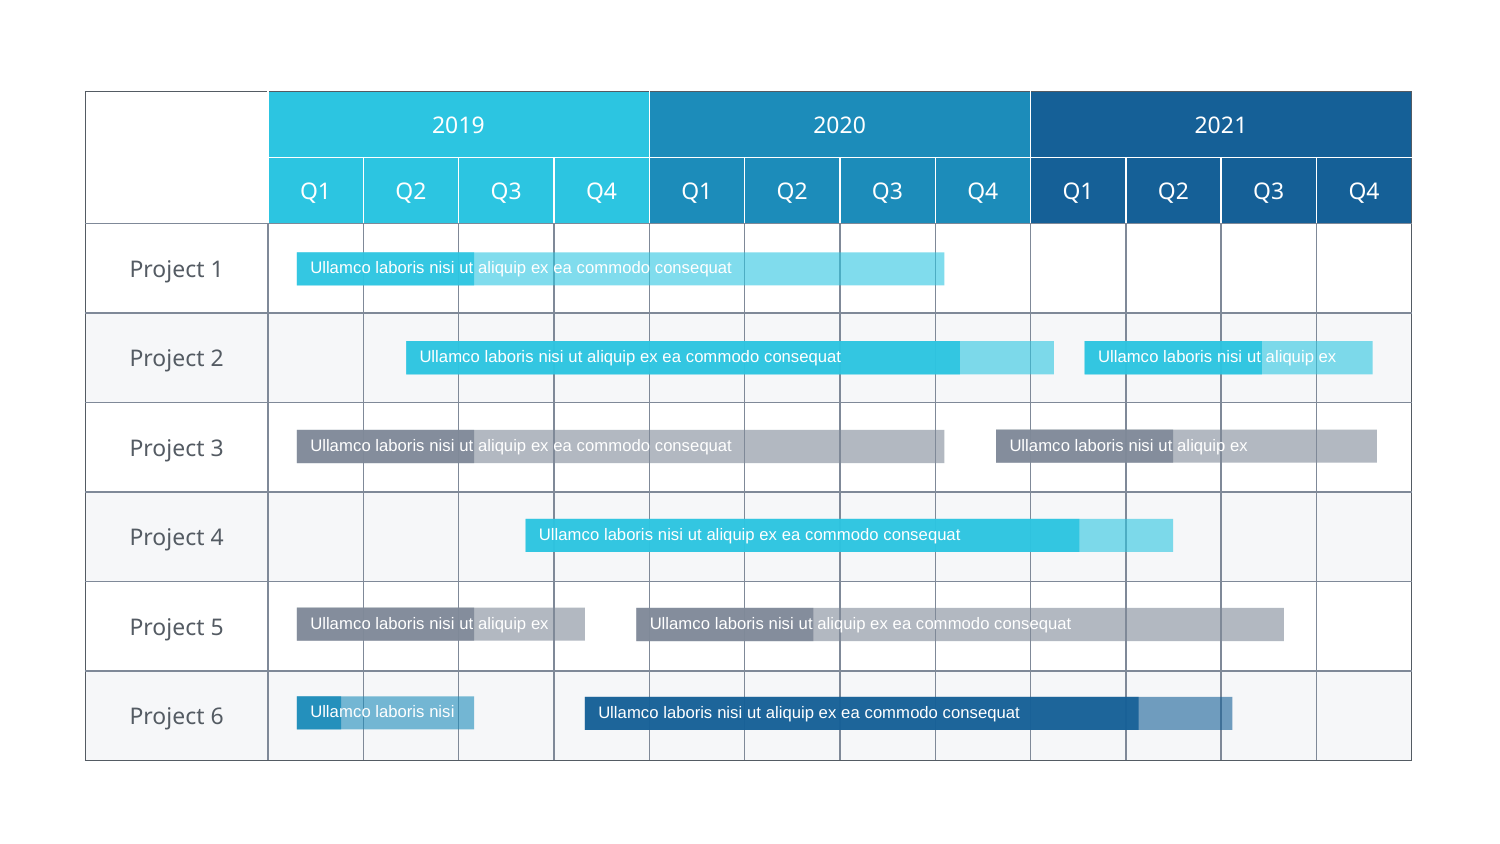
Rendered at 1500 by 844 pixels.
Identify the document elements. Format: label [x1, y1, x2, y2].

table_cell [1031, 553, 1125, 581]
table_cell [459, 224, 553, 252]
table_cell [841, 553, 935, 581]
text_box [636, 607, 1285, 642]
table_cell [269, 493, 363, 581]
table_cell [555, 553, 649, 581]
table_cell [1031, 463, 1125, 491]
table_cell [841, 375, 935, 402]
text_box [995, 429, 1378, 463]
table_cell [841, 493, 935, 518]
table_cell [364, 224, 458, 252]
table_cell [936, 731, 1030, 760]
table_cell [745, 582, 839, 607]
table_cell [364, 286, 458, 312]
table_cell [1127, 642, 1220, 670]
table_cell [555, 403, 649, 429]
table_cell [459, 641, 553, 670]
table_cell [936, 582, 1030, 607]
table_cell [1222, 463, 1316, 491]
text_box [296, 252, 945, 286]
table_cell [841, 286, 935, 312]
table_cell [1031, 493, 1125, 518]
table_cell [555, 158, 649, 223]
table_cell [841, 731, 935, 760]
table_cell [1222, 672, 1316, 760]
table_cell [1127, 463, 1220, 491]
table_cell [1031, 642, 1125, 670]
table_cell [364, 641, 458, 670]
table_cell [364, 582, 458, 607]
table_cell [650, 403, 744, 429]
text_box [405, 340, 1055, 375]
table_cell [1031, 403, 1125, 429]
table_cell [1031, 582, 1125, 607]
table_cell [745, 642, 839, 670]
table_cell [86, 493, 267, 581]
table_cell [459, 375, 553, 402]
table_cell [650, 158, 744, 223]
table_header [1031, 92, 1411, 157]
table_cell [841, 582, 935, 607]
table_cell [1031, 731, 1125, 760]
table_cell [745, 224, 839, 252]
table_cell [650, 464, 744, 491]
table_cell [86, 403, 267, 491]
table_cell [1127, 375, 1220, 402]
table_cell [364, 314, 458, 402]
text_box [296, 429, 945, 464]
table_cell [1031, 672, 1125, 696]
table_cell [1222, 582, 1316, 670]
table_cell [364, 672, 458, 696]
table_cell [86, 672, 267, 760]
table_cell [936, 642, 1030, 670]
text_box [1084, 340, 1373, 375]
table_cell [1127, 314, 1220, 340]
table_cell [555, 375, 649, 402]
table_cell [841, 403, 935, 429]
table_cell [745, 493, 839, 518]
table_cell [269, 158, 363, 223]
table_cell [269, 224, 363, 312]
table_cell [459, 158, 553, 223]
table_cell [1317, 672, 1411, 760]
table_cell [269, 314, 363, 402]
table_cell [1031, 224, 1125, 312]
table_cell [555, 493, 649, 518]
table_cell [86, 314, 267, 402]
text_box [296, 696, 475, 730]
text_box [525, 518, 1174, 553]
table_header [269, 92, 649, 157]
table_cell [1127, 582, 1220, 607]
table_cell [650, 286, 744, 312]
table_cell [745, 403, 839, 429]
table_cell [841, 642, 935, 670]
table_cell [1222, 375, 1316, 402]
table_cell [555, 464, 649, 491]
table_cell [86, 582, 267, 670]
table_cell [1317, 158, 1411, 223]
table_cell [459, 582, 553, 607]
table_cell [555, 582, 649, 670]
table_cell [1317, 403, 1411, 491]
table_cell [936, 158, 1030, 223]
table_cell [1127, 731, 1220, 760]
table_cell [364, 464, 458, 491]
table_cell [1127, 158, 1220, 223]
table_cell [364, 403, 458, 429]
table_cell [841, 158, 935, 223]
table_cell [745, 553, 839, 581]
table_cell [269, 403, 363, 491]
table_cell [459, 464, 553, 491]
table_cell [364, 158, 458, 223]
table_cell [841, 314, 935, 340]
table_cell [936, 672, 1030, 696]
table_cell [459, 314, 553, 340]
table_cell [1317, 224, 1411, 312]
table_cell [936, 375, 1030, 402]
table_cell [269, 672, 363, 760]
table_cell [86, 224, 267, 312]
table_cell [841, 672, 935, 696]
table_cell [745, 672, 839, 696]
table_cell [936, 224, 1030, 312]
table_cell [936, 553, 1030, 581]
table_cell [459, 403, 553, 429]
table_cell [936, 403, 1030, 491]
table_header [86, 92, 267, 223]
table_cell [555, 224, 649, 252]
table_cell [650, 553, 744, 581]
table_cell [841, 224, 935, 252]
table_cell [1031, 314, 1125, 402]
table_cell [650, 642, 744, 670]
table_cell [745, 464, 839, 491]
table_cell [555, 672, 649, 760]
table_cell [745, 314, 839, 340]
table_cell [1222, 224, 1316, 312]
table_cell [555, 314, 649, 340]
table_cell [650, 493, 744, 518]
table_cell [1127, 493, 1220, 581]
table_cell [364, 493, 458, 581]
table_cell [1222, 403, 1316, 429]
table_cell [650, 375, 744, 402]
table_cell [936, 314, 1030, 340]
table_cell [745, 375, 839, 402]
table_cell [459, 286, 553, 312]
table_cell [650, 314, 744, 340]
table_cell [1222, 493, 1316, 581]
table_cell [459, 493, 553, 581]
table_cell [1317, 582, 1411, 670]
table_cell [1317, 493, 1411, 581]
text_box [296, 607, 586, 641]
text_box [584, 696, 1233, 731]
table_cell [841, 464, 935, 491]
table_cell [269, 582, 363, 670]
table_cell [1031, 158, 1125, 223]
table_header [650, 92, 1030, 157]
table_cell [364, 730, 458, 760]
table_cell [745, 731, 839, 760]
table_cell [459, 672, 553, 760]
table_cell [1222, 158, 1316, 223]
table_cell [650, 582, 744, 607]
table_cell [555, 286, 649, 312]
table_cell [650, 224, 744, 252]
table_cell [745, 158, 839, 223]
table_cell [650, 672, 744, 696]
table_cell [1222, 314, 1316, 340]
table_cell [650, 731, 744, 760]
table_cell [1317, 314, 1411, 402]
table_cell [1127, 224, 1220, 312]
table_cell [1127, 403, 1220, 429]
table_cell [1127, 672, 1220, 696]
table_cell [745, 286, 839, 312]
table_cell [936, 493, 1030, 518]
